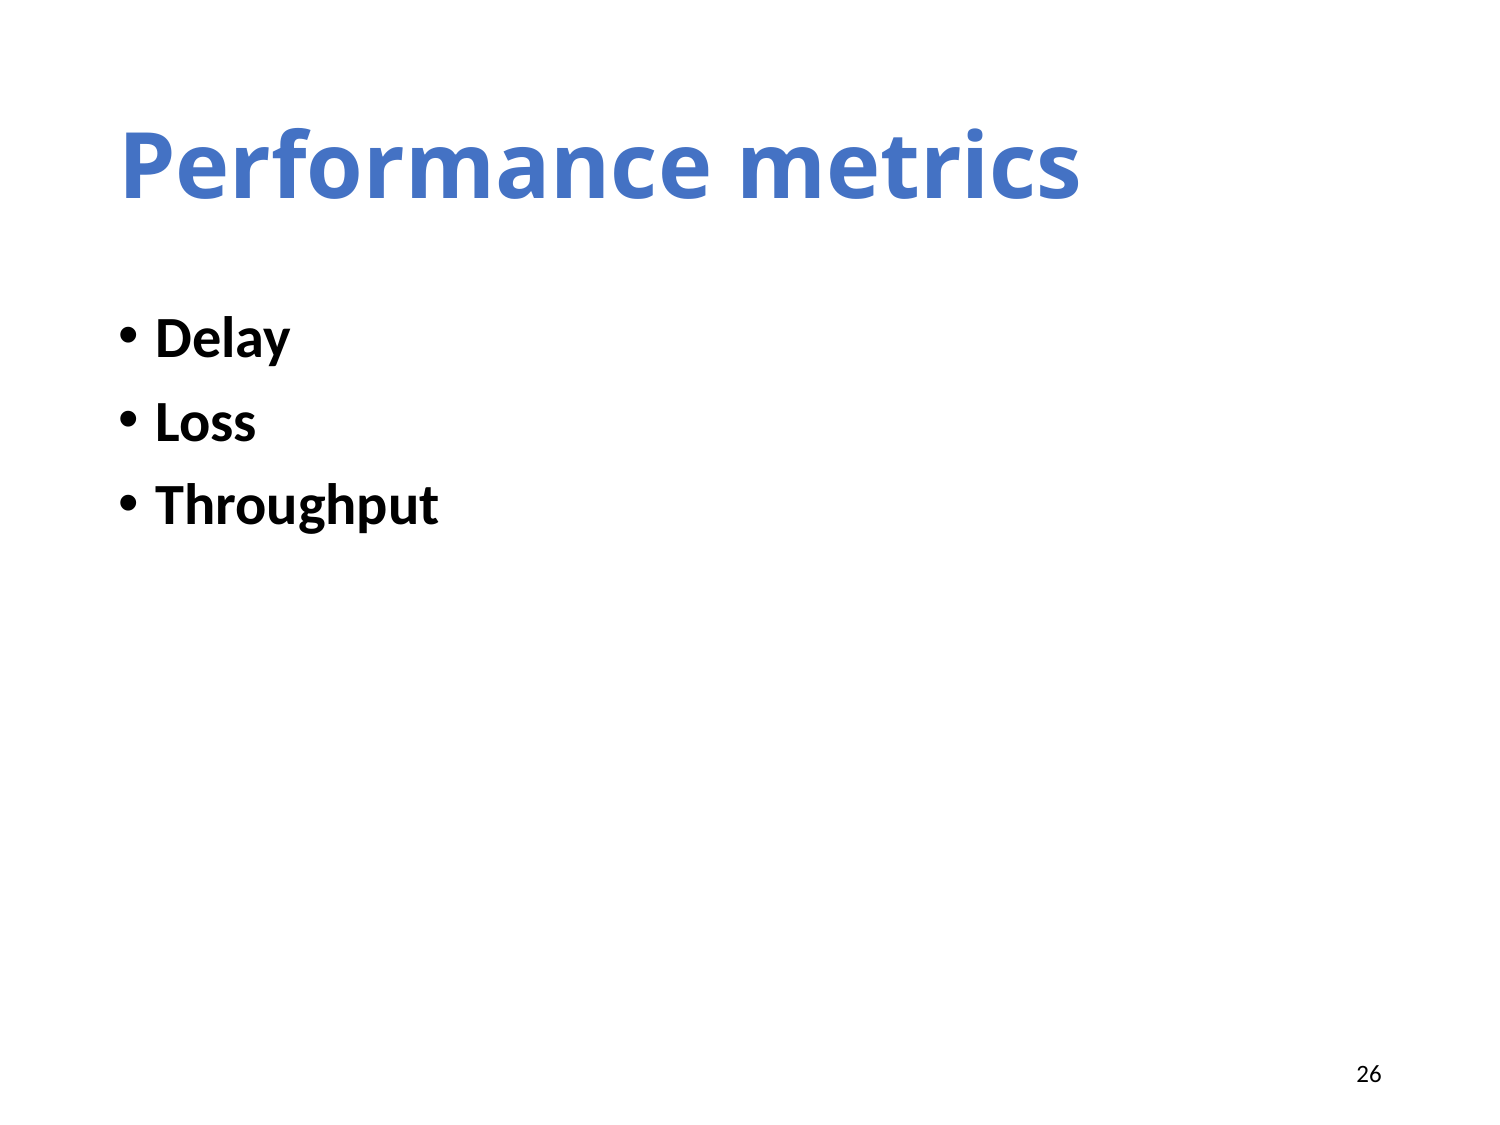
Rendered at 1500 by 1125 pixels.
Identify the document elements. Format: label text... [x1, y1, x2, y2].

slide_number 26 [1059, 1042, 1397, 1103]
list Delay Loss Throughput [103, 299, 1397, 1014]
title Performance metrics [103, 59, 1397, 278]
